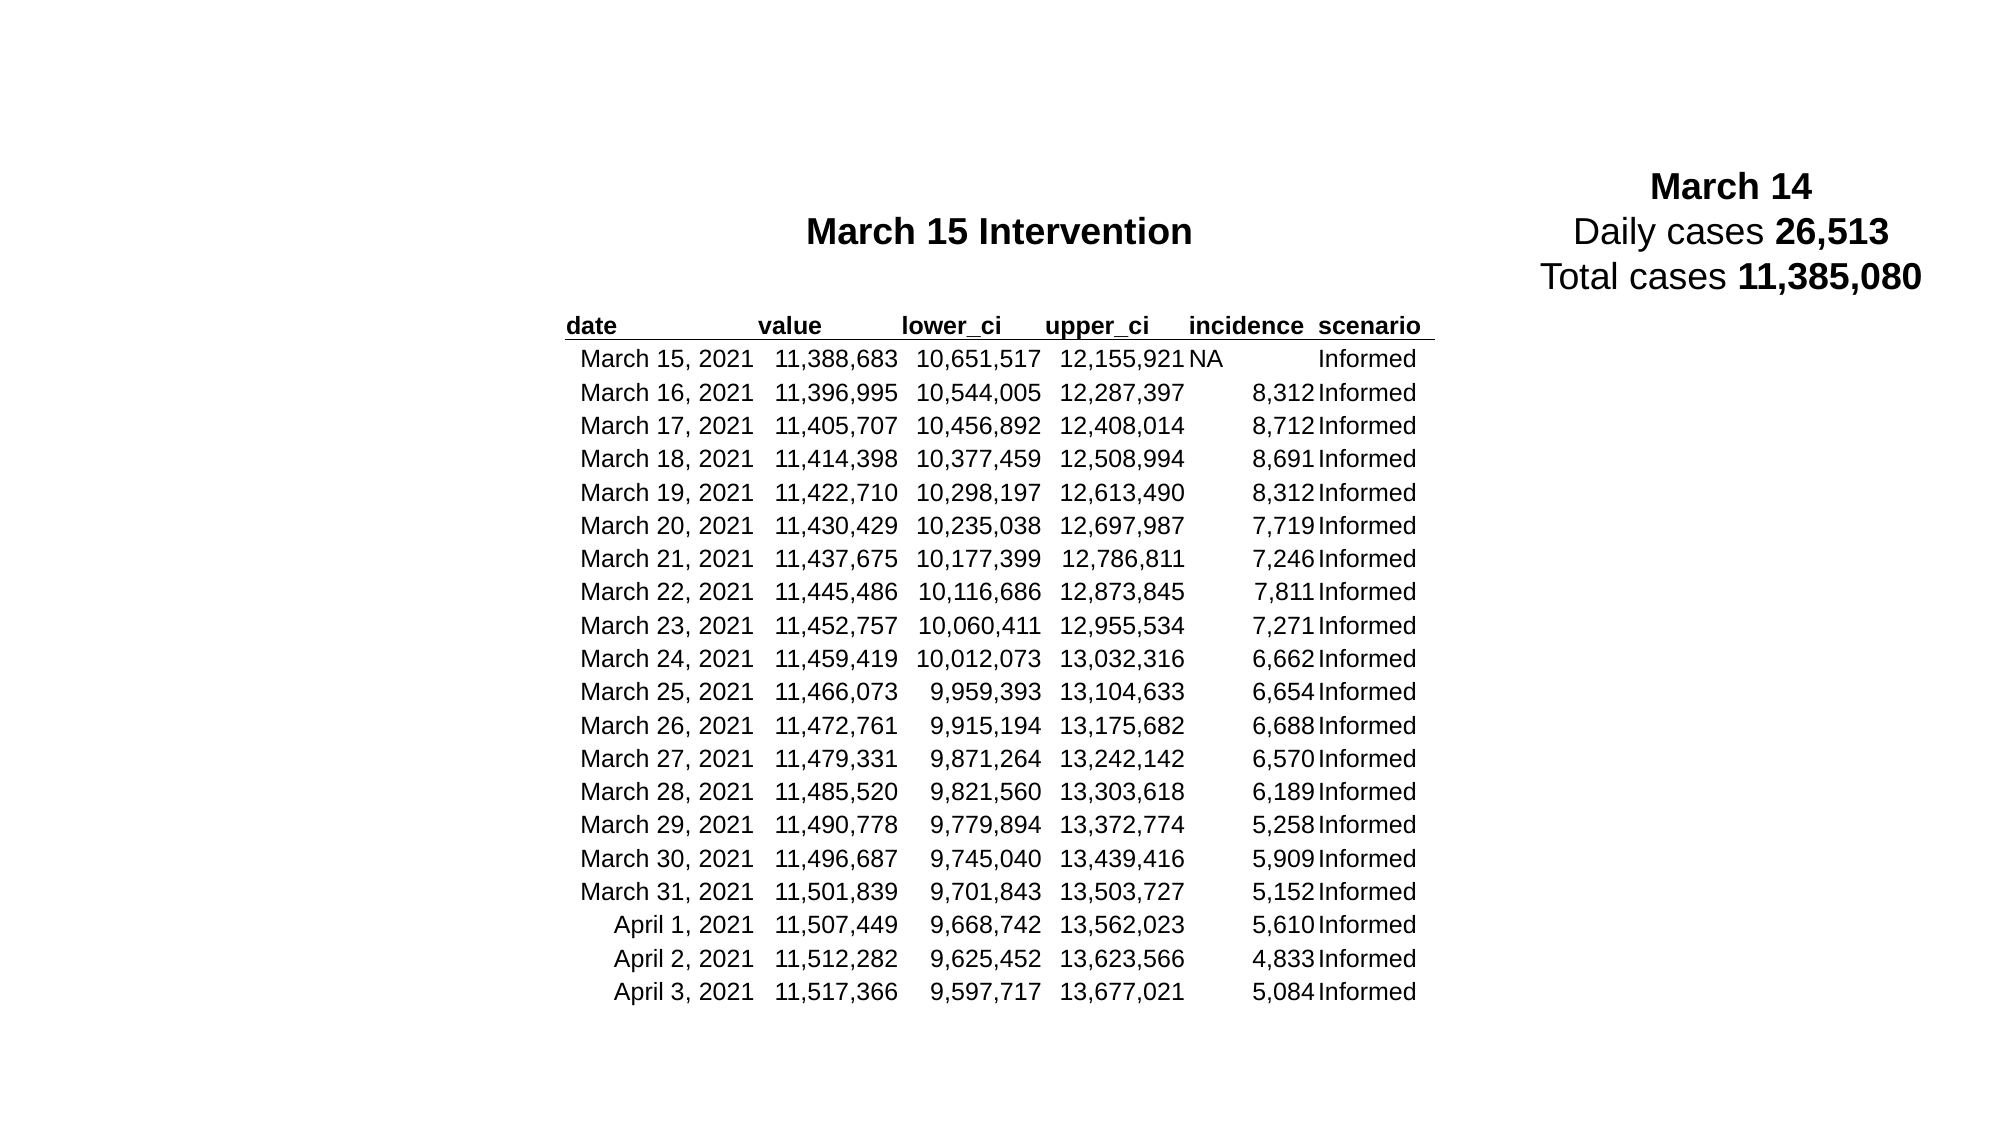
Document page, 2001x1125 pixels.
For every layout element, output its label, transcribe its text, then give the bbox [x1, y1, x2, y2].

table_cell Informed [1317, 506, 1435, 540]
table_cell 7,246 [1187, 540, 1317, 573]
table_cell 13,032,316 [1044, 639, 1187, 673]
table_cell 11,507,449 [756, 906, 900, 939]
table_cell 8,712 [1187, 406, 1317, 440]
text_box March 15 Intervention [791, 199, 1209, 260]
table_cell 11,388,683 [756, 340, 900, 373]
table_cell 10,544,005 [900, 373, 1044, 406]
table_cell Informed [1317, 373, 1435, 406]
table_cell 8,312 [1187, 473, 1317, 506]
table_cell Informed [1317, 773, 1435, 806]
table_cell March 19, 2021 [565, 473, 756, 506]
table_cell 9,701,843 [900, 873, 1044, 906]
table_cell 12,955,534 [1044, 606, 1187, 639]
table_cell 12,408,014 [1044, 406, 1187, 440]
table_cell 11,496,687 [756, 839, 900, 873]
table_cell Informed [1317, 573, 1435, 606]
table_cell March 24, 2021 [565, 639, 756, 673]
table_cell 5,084 [1187, 973, 1317, 1006]
table_cell 10,298,197 [900, 473, 1044, 506]
table_cell 6,654 [1187, 673, 1317, 706]
table_cell 10,012,073 [900, 639, 1044, 673]
table_cell March 26, 2021 [565, 706, 756, 739]
table_cell 12,155,921 [1044, 340, 1187, 373]
table_cell Informed [1317, 540, 1435, 573]
table_cell 8,312 [1187, 373, 1317, 406]
table_cell Informed [1317, 639, 1435, 673]
table_header scenario [1317, 306, 1435, 339]
table_cell 11,437,675 [756, 540, 900, 573]
table_cell 5,258 [1187, 806, 1317, 839]
table_cell Informed [1317, 473, 1435, 506]
table_cell 9,871,264 [900, 739, 1044, 773]
table_cell 7,719 [1187, 506, 1317, 540]
table_cell Informed [1317, 873, 1435, 906]
table_cell 11,466,073 [756, 673, 900, 706]
table_cell 11,485,520 [756, 773, 900, 806]
table_cell 9,597,717 [900, 973, 1044, 1006]
table_cell 5,610 [1187, 906, 1317, 939]
text_box March 14 Daily cases 26,513 Total cases 11,385,080 [1524, 154, 1938, 305]
table_cell 11,479,331 [756, 739, 900, 773]
table_cell 11,422,710 [756, 473, 900, 506]
table_cell 10,116,686 [900, 573, 1044, 606]
table_cell 9,668,742 [900, 906, 1044, 939]
table_cell March 20, 2021 [565, 506, 756, 540]
table_cell Informed [1317, 673, 1435, 706]
table_cell Informed [1317, 906, 1435, 939]
table_cell March 18, 2021 [565, 440, 756, 473]
table_cell March 25, 2021 [565, 673, 756, 706]
table_cell March 27, 2021 [565, 739, 756, 773]
table_cell 5,152 [1187, 873, 1317, 906]
table_cell 13,175,682 [1044, 706, 1187, 739]
table_cell Informed [1317, 606, 1435, 639]
table_cell March 29, 2021 [565, 806, 756, 839]
table_cell April 3, 2021 [565, 973, 756, 1006]
table_cell 13,623,566 [1044, 939, 1187, 973]
table_cell 10,177,399 [900, 540, 1044, 573]
table_header upper_ci [1044, 306, 1187, 339]
table_header lower_ci [900, 306, 1044, 339]
table_cell 10,651,517 [900, 340, 1044, 373]
table_cell 13,439,416 [1044, 839, 1187, 873]
table_cell 10,456,892 [900, 406, 1044, 440]
table_cell March 28, 2021 [565, 773, 756, 806]
table_cell Informed [1317, 406, 1435, 440]
table_cell March 30, 2021 [565, 839, 756, 873]
table_cell April 1, 2021 [565, 906, 756, 939]
table_cell 11,452,757 [756, 606, 900, 639]
table_cell 11,517,366 [756, 973, 900, 1006]
table_cell March 22, 2021 [565, 573, 756, 606]
table_cell 12,873,845 [1044, 573, 1187, 606]
table_cell March 15, 2021 [565, 340, 756, 373]
table_cell 4,833 [1187, 939, 1317, 973]
table_cell 11,430,429 [756, 506, 900, 540]
table_cell 10,377,459 [900, 440, 1044, 473]
table_cell March 23, 2021 [565, 606, 756, 639]
table_cell 12,287,397 [1044, 373, 1187, 406]
table_cell 11,501,839 [756, 873, 900, 906]
table_cell March 17, 2021 [565, 406, 756, 440]
table_header value [756, 306, 900, 339]
table_cell 6,189 [1187, 773, 1317, 806]
table_header date [565, 306, 756, 339]
table_cell Informed [1317, 340, 1435, 373]
table_cell 11,405,707 [756, 406, 900, 440]
table_cell 13,303,618 [1044, 773, 1187, 806]
table_cell 12,613,490 [1044, 473, 1187, 506]
table_cell 11,472,761 [756, 706, 900, 739]
table_cell 12,508,994 [1044, 440, 1187, 473]
table_cell 7,811 [1187, 573, 1317, 606]
table_cell 6,688 [1187, 706, 1317, 739]
table_cell 9,625,452 [900, 939, 1044, 973]
table_cell 11,459,419 [756, 639, 900, 673]
table_cell March 16, 2021 [565, 373, 756, 406]
table_cell NA [1187, 340, 1317, 373]
table_cell Informed [1317, 839, 1435, 873]
table_cell 6,662 [1187, 639, 1317, 673]
table_cell 13,562,023 [1044, 906, 1187, 939]
table_cell 9,779,894 [900, 806, 1044, 839]
table_cell Informed [1317, 739, 1435, 773]
table_cell Informed [1317, 973, 1435, 1006]
table_cell 13,503,727 [1044, 873, 1187, 906]
table_cell 13,677,021 [1044, 973, 1187, 1006]
table_cell 9,745,040 [900, 839, 1044, 873]
table_header incidence [1187, 306, 1317, 339]
table_cell 11,490,778 [756, 806, 900, 839]
table_cell Informed [1317, 706, 1435, 739]
table_cell March 21, 2021 [565, 540, 756, 573]
table_cell 8,691 [1187, 440, 1317, 473]
table_cell 11,445,486 [756, 573, 900, 606]
table_cell 9,915,194 [900, 706, 1044, 739]
table_cell 9,959,393 [900, 673, 1044, 706]
table_cell 10,235,038 [900, 506, 1044, 540]
table_cell 11,396,995 [756, 373, 900, 406]
table_cell 7,271 [1187, 606, 1317, 639]
table_cell Informed [1317, 440, 1435, 473]
table_cell 12,697,987 [1044, 506, 1187, 540]
table_cell 13,242,142 [1044, 739, 1187, 773]
table_cell Informed [1317, 939, 1435, 973]
table_cell 12,786,811 [1044, 540, 1187, 573]
table_cell 11,512,282 [756, 939, 900, 973]
table_cell 13,372,774 [1044, 806, 1187, 839]
table_cell 10,060,411 [900, 606, 1044, 639]
table_cell 6,570 [1187, 739, 1317, 773]
table_cell 9,821,560 [900, 773, 1044, 806]
table_cell 13,104,633 [1044, 673, 1187, 706]
table_cell 11,414,398 [756, 440, 900, 473]
table_cell 5,909 [1187, 839, 1317, 873]
table_cell April 2, 2021 [565, 939, 756, 973]
table_cell Informed [1317, 806, 1435, 839]
table_cell March 31, 2021 [565, 873, 756, 906]
